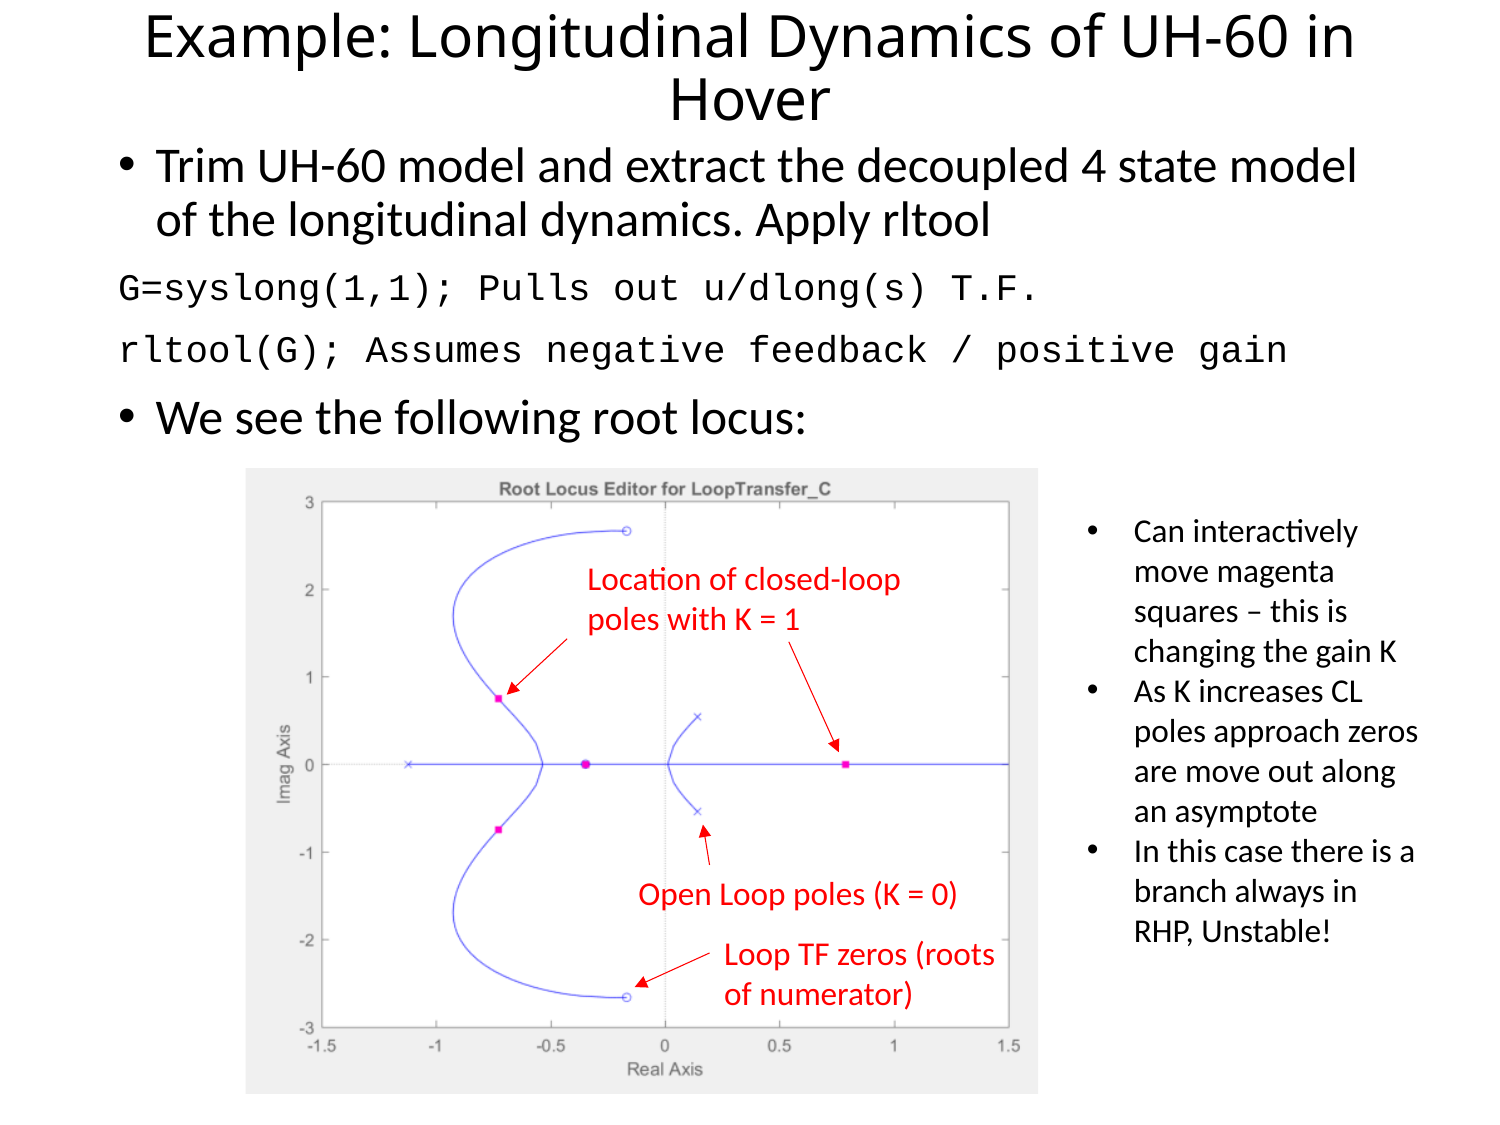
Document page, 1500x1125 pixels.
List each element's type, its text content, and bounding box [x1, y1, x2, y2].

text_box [788, 641, 839, 753]
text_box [702, 824, 710, 865]
text_box Can interactively move magenta squares – this is changing the gain K As K increases CL poles approach zeros are move out along an asymptote In this case there is a branch always in RHP, Unstable! [1072, 502, 1438, 997]
picture [245, 468, 1039, 1094]
title Example: Longitudinal Dynamics of UH-60 in Hover [103, 30, 1397, 110]
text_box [634, 952, 710, 988]
list Trim UH-60 model and extract the decoupled 4 state model of the longitudinal dynamics. Apply rltool G=syslong(1,1); Pulls out u/dlong(s) T.F. rltool(G); Assumes negative feedback / positive gain We see the following root locus: [103, 132, 1397, 1064]
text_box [506, 638, 568, 695]
